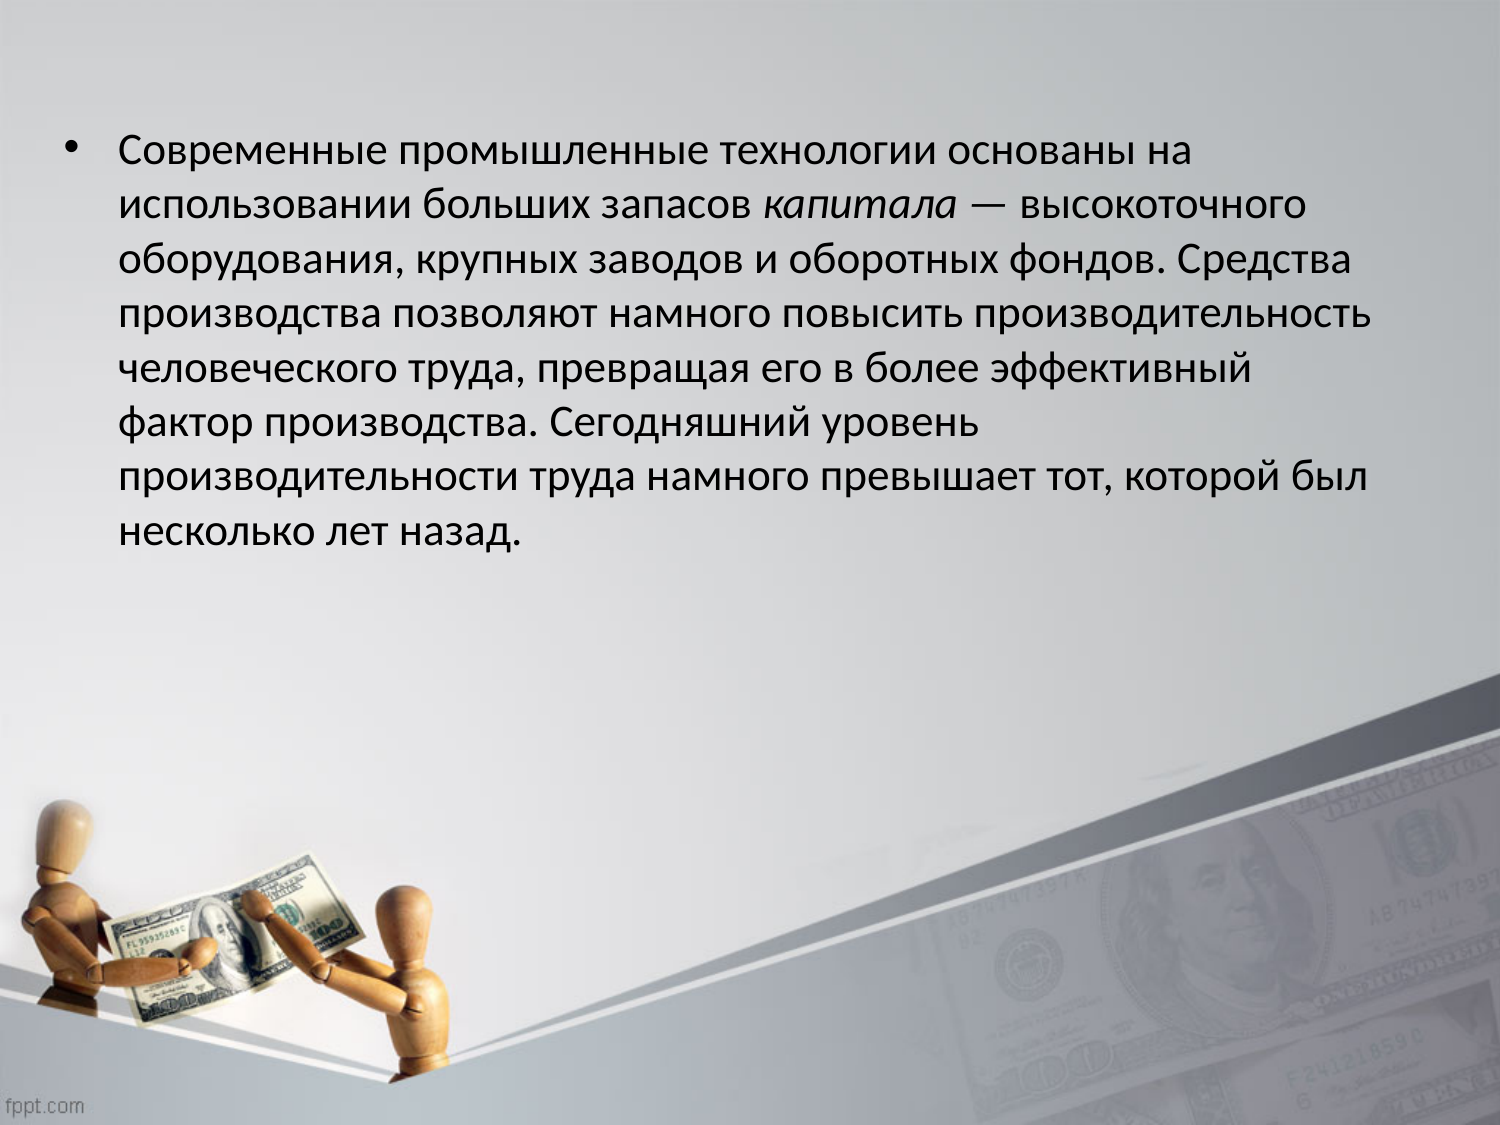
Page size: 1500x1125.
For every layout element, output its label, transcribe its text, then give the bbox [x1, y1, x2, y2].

picture [0, 0, 1500, 1125]
list Современные промышленные технологии основаны на использовании больших запасов капитала — высокоточного оборудования, крупных заводов и оборотных фондов. Средства производства позволяют намного повысить производительность человеческого труда, превращая его в более эффективный фактор производства. Сегодняшний уровень производительности труда намного превышает тот, которой был несколько лет назад. [48, 111, 1399, 562]
